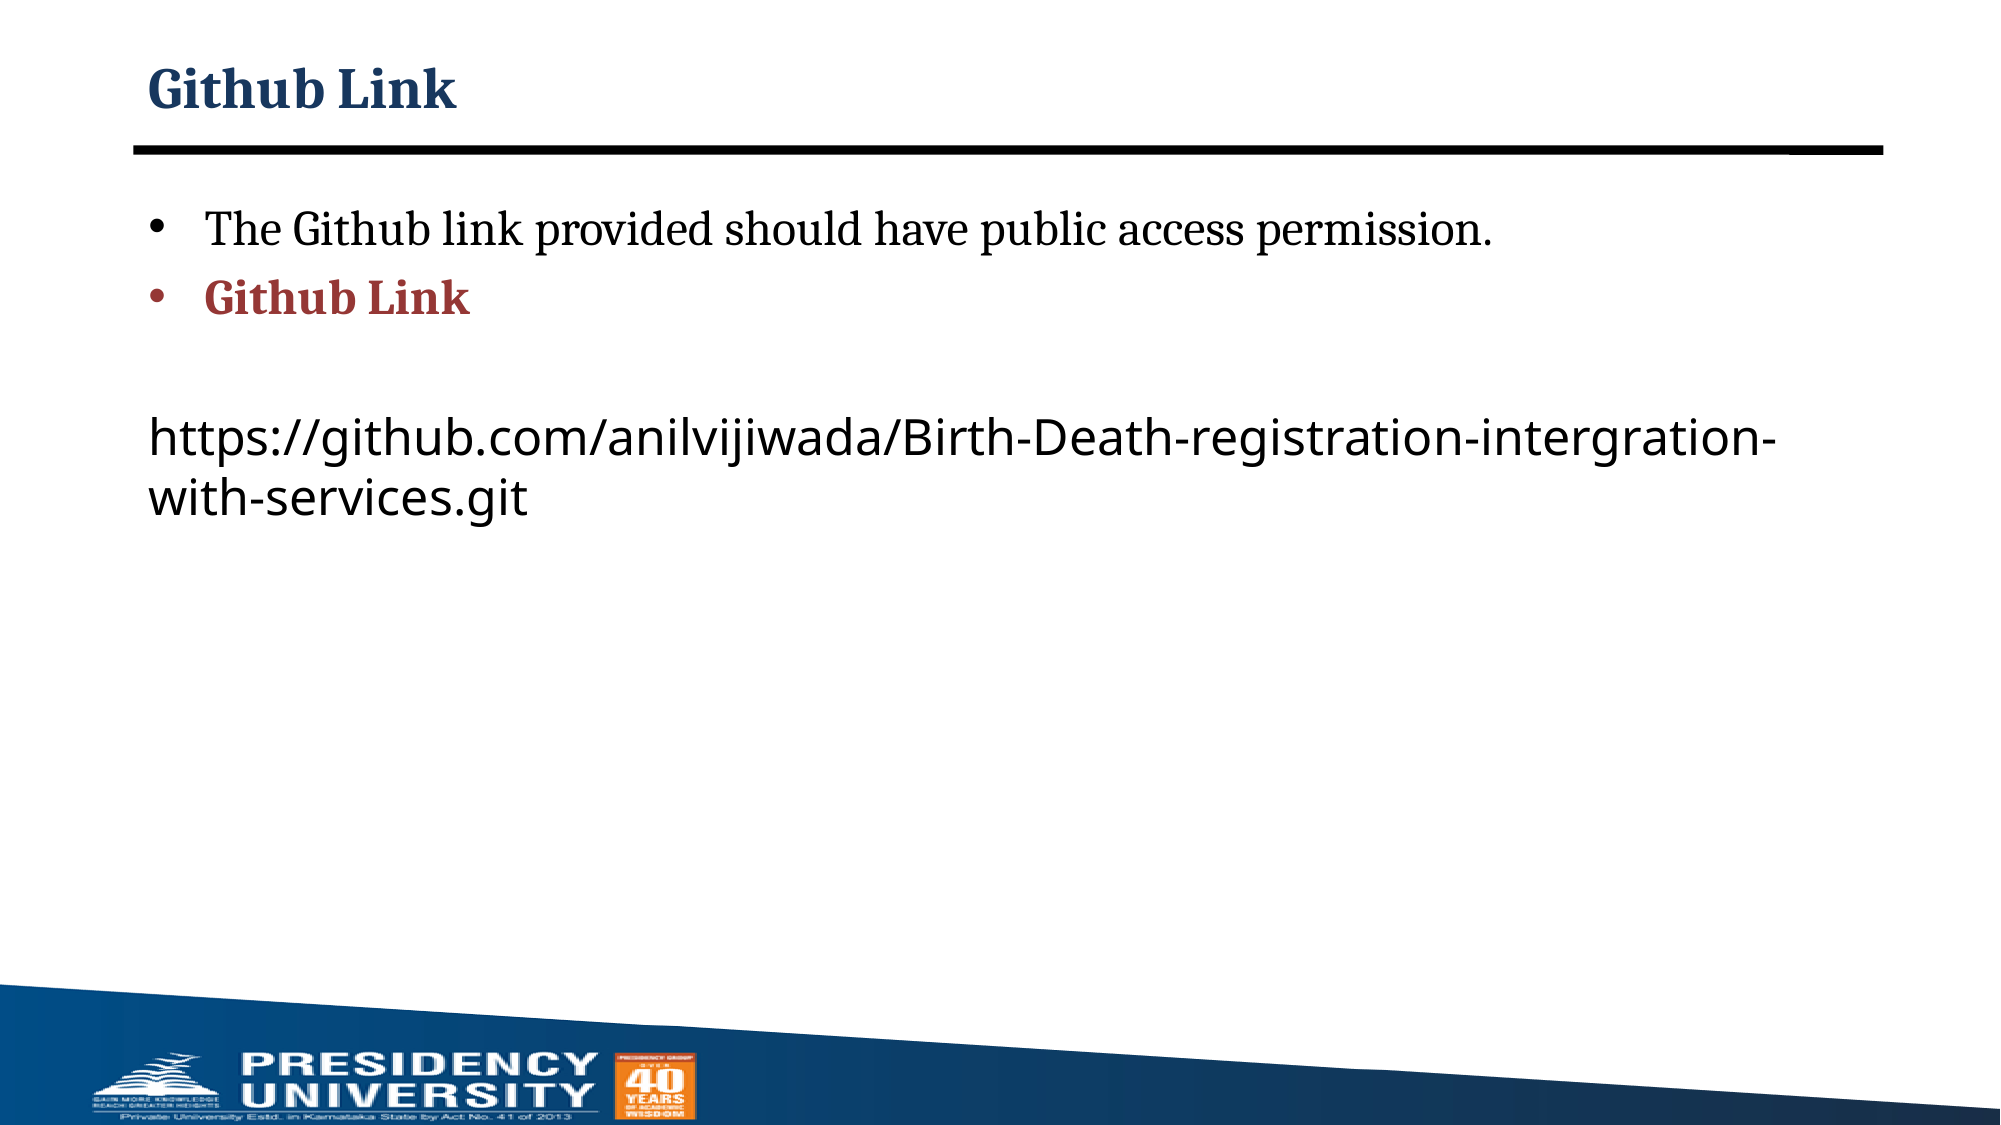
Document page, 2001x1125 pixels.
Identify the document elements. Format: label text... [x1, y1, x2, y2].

picture [0, 982, 2000, 1125]
title Github Link [133, 45, 1884, 125]
list The Github link provided should have public access permission. Github Link https://github.com/anilvijiwada/Birth-Death-registration-intergration-with-services.git [133, 187, 1884, 1000]
